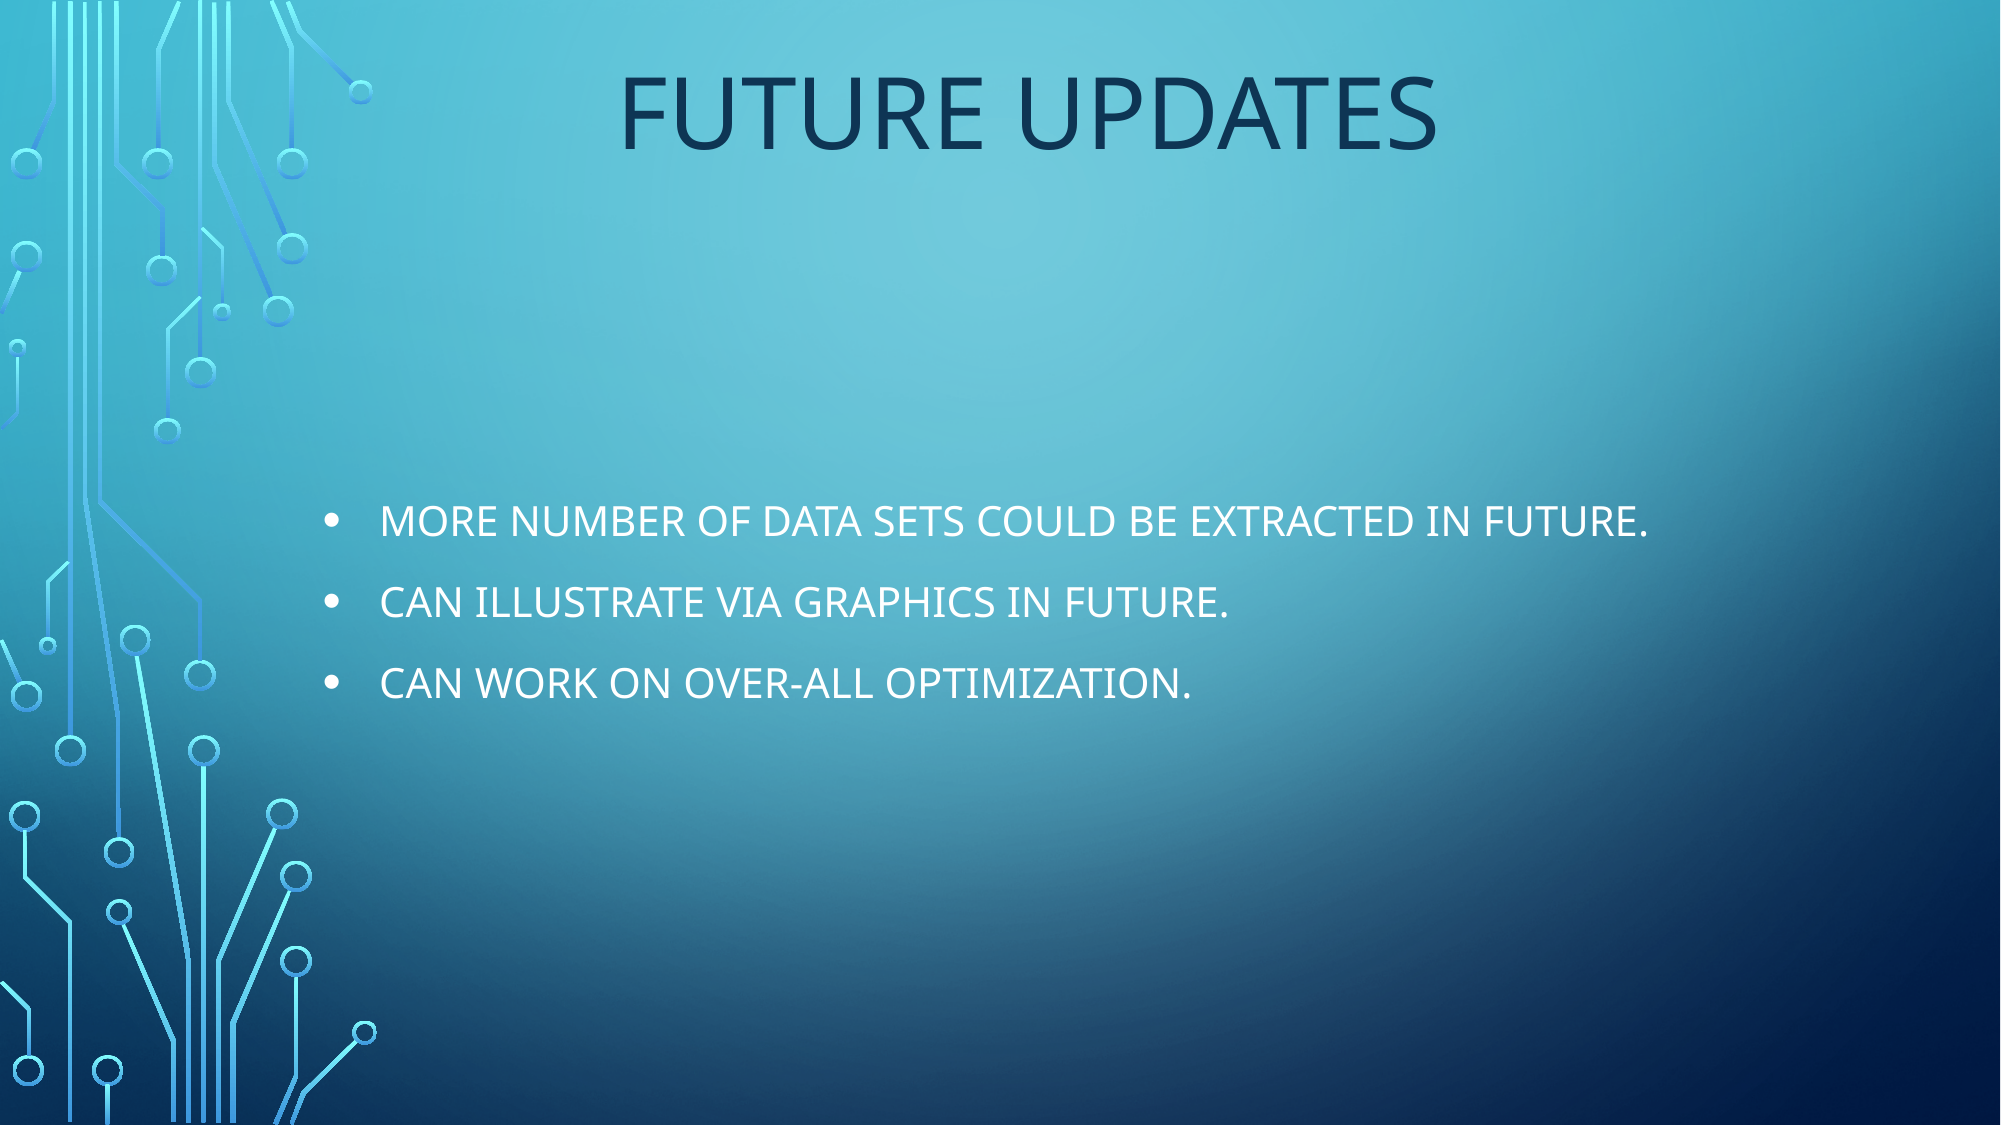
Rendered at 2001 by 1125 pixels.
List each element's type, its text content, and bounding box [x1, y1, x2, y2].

subtitle More number of data sets could be extracted in future. Can illustrate via graphics in future. Can work on over-all optimization. [307, 477, 1750, 749]
title Future updates [307, 38, 1750, 179]
